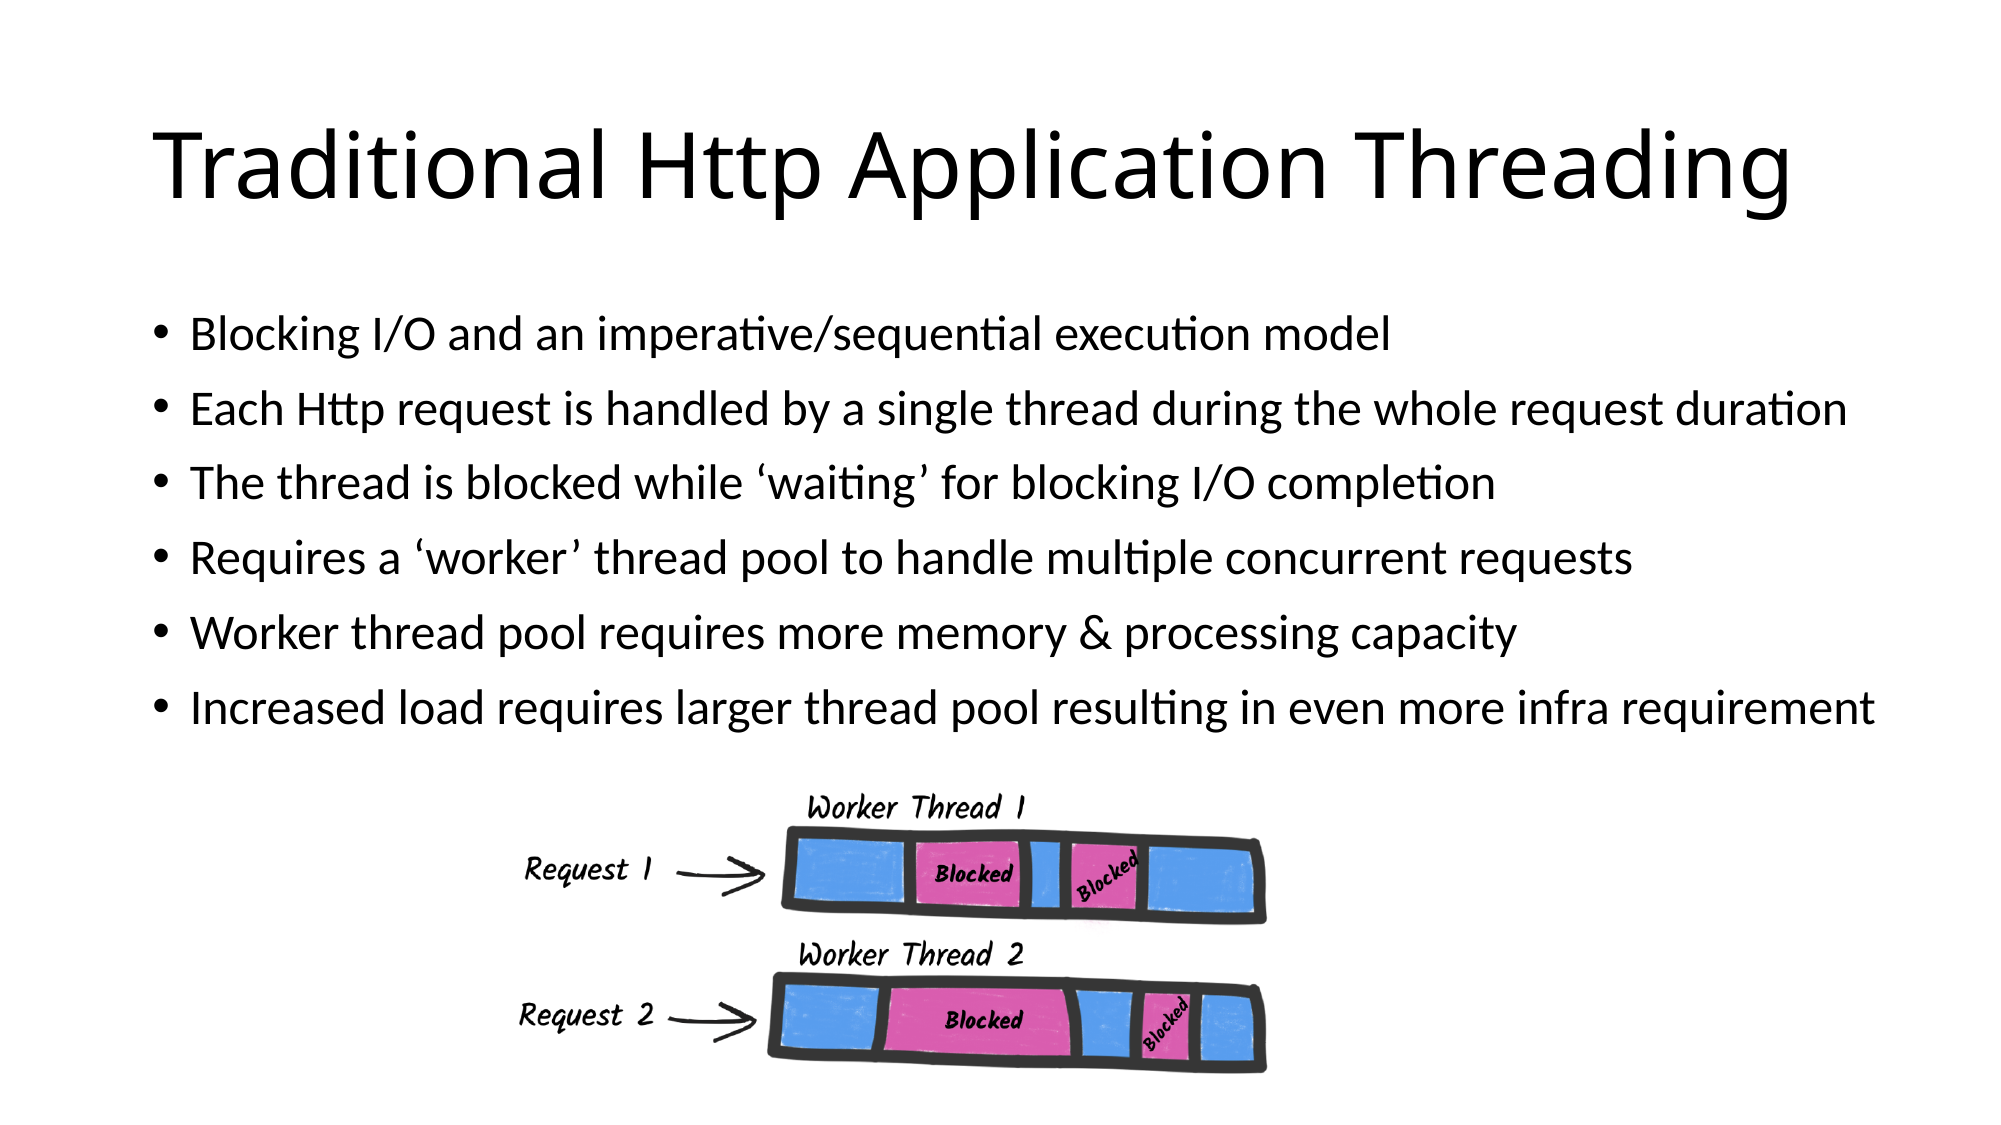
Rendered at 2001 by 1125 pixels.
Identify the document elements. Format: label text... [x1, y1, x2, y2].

list Blocking I/O and an imperative/sequential execution model Each Http request is handled by a single thread during the whole request duration The thread is blocked while ‘waiting’ for blocking I/O completion Requires a ‘worker’ thread pool to handle multiple concurrent requests Worker thread pool requires more memory & processing capacity Increased load requires larger thread pool resulting in even more infra requirement [137, 299, 1954, 773]
picture [489, 772, 1316, 1103]
title Traditional Http Application Threading [137, 59, 1863, 278]
